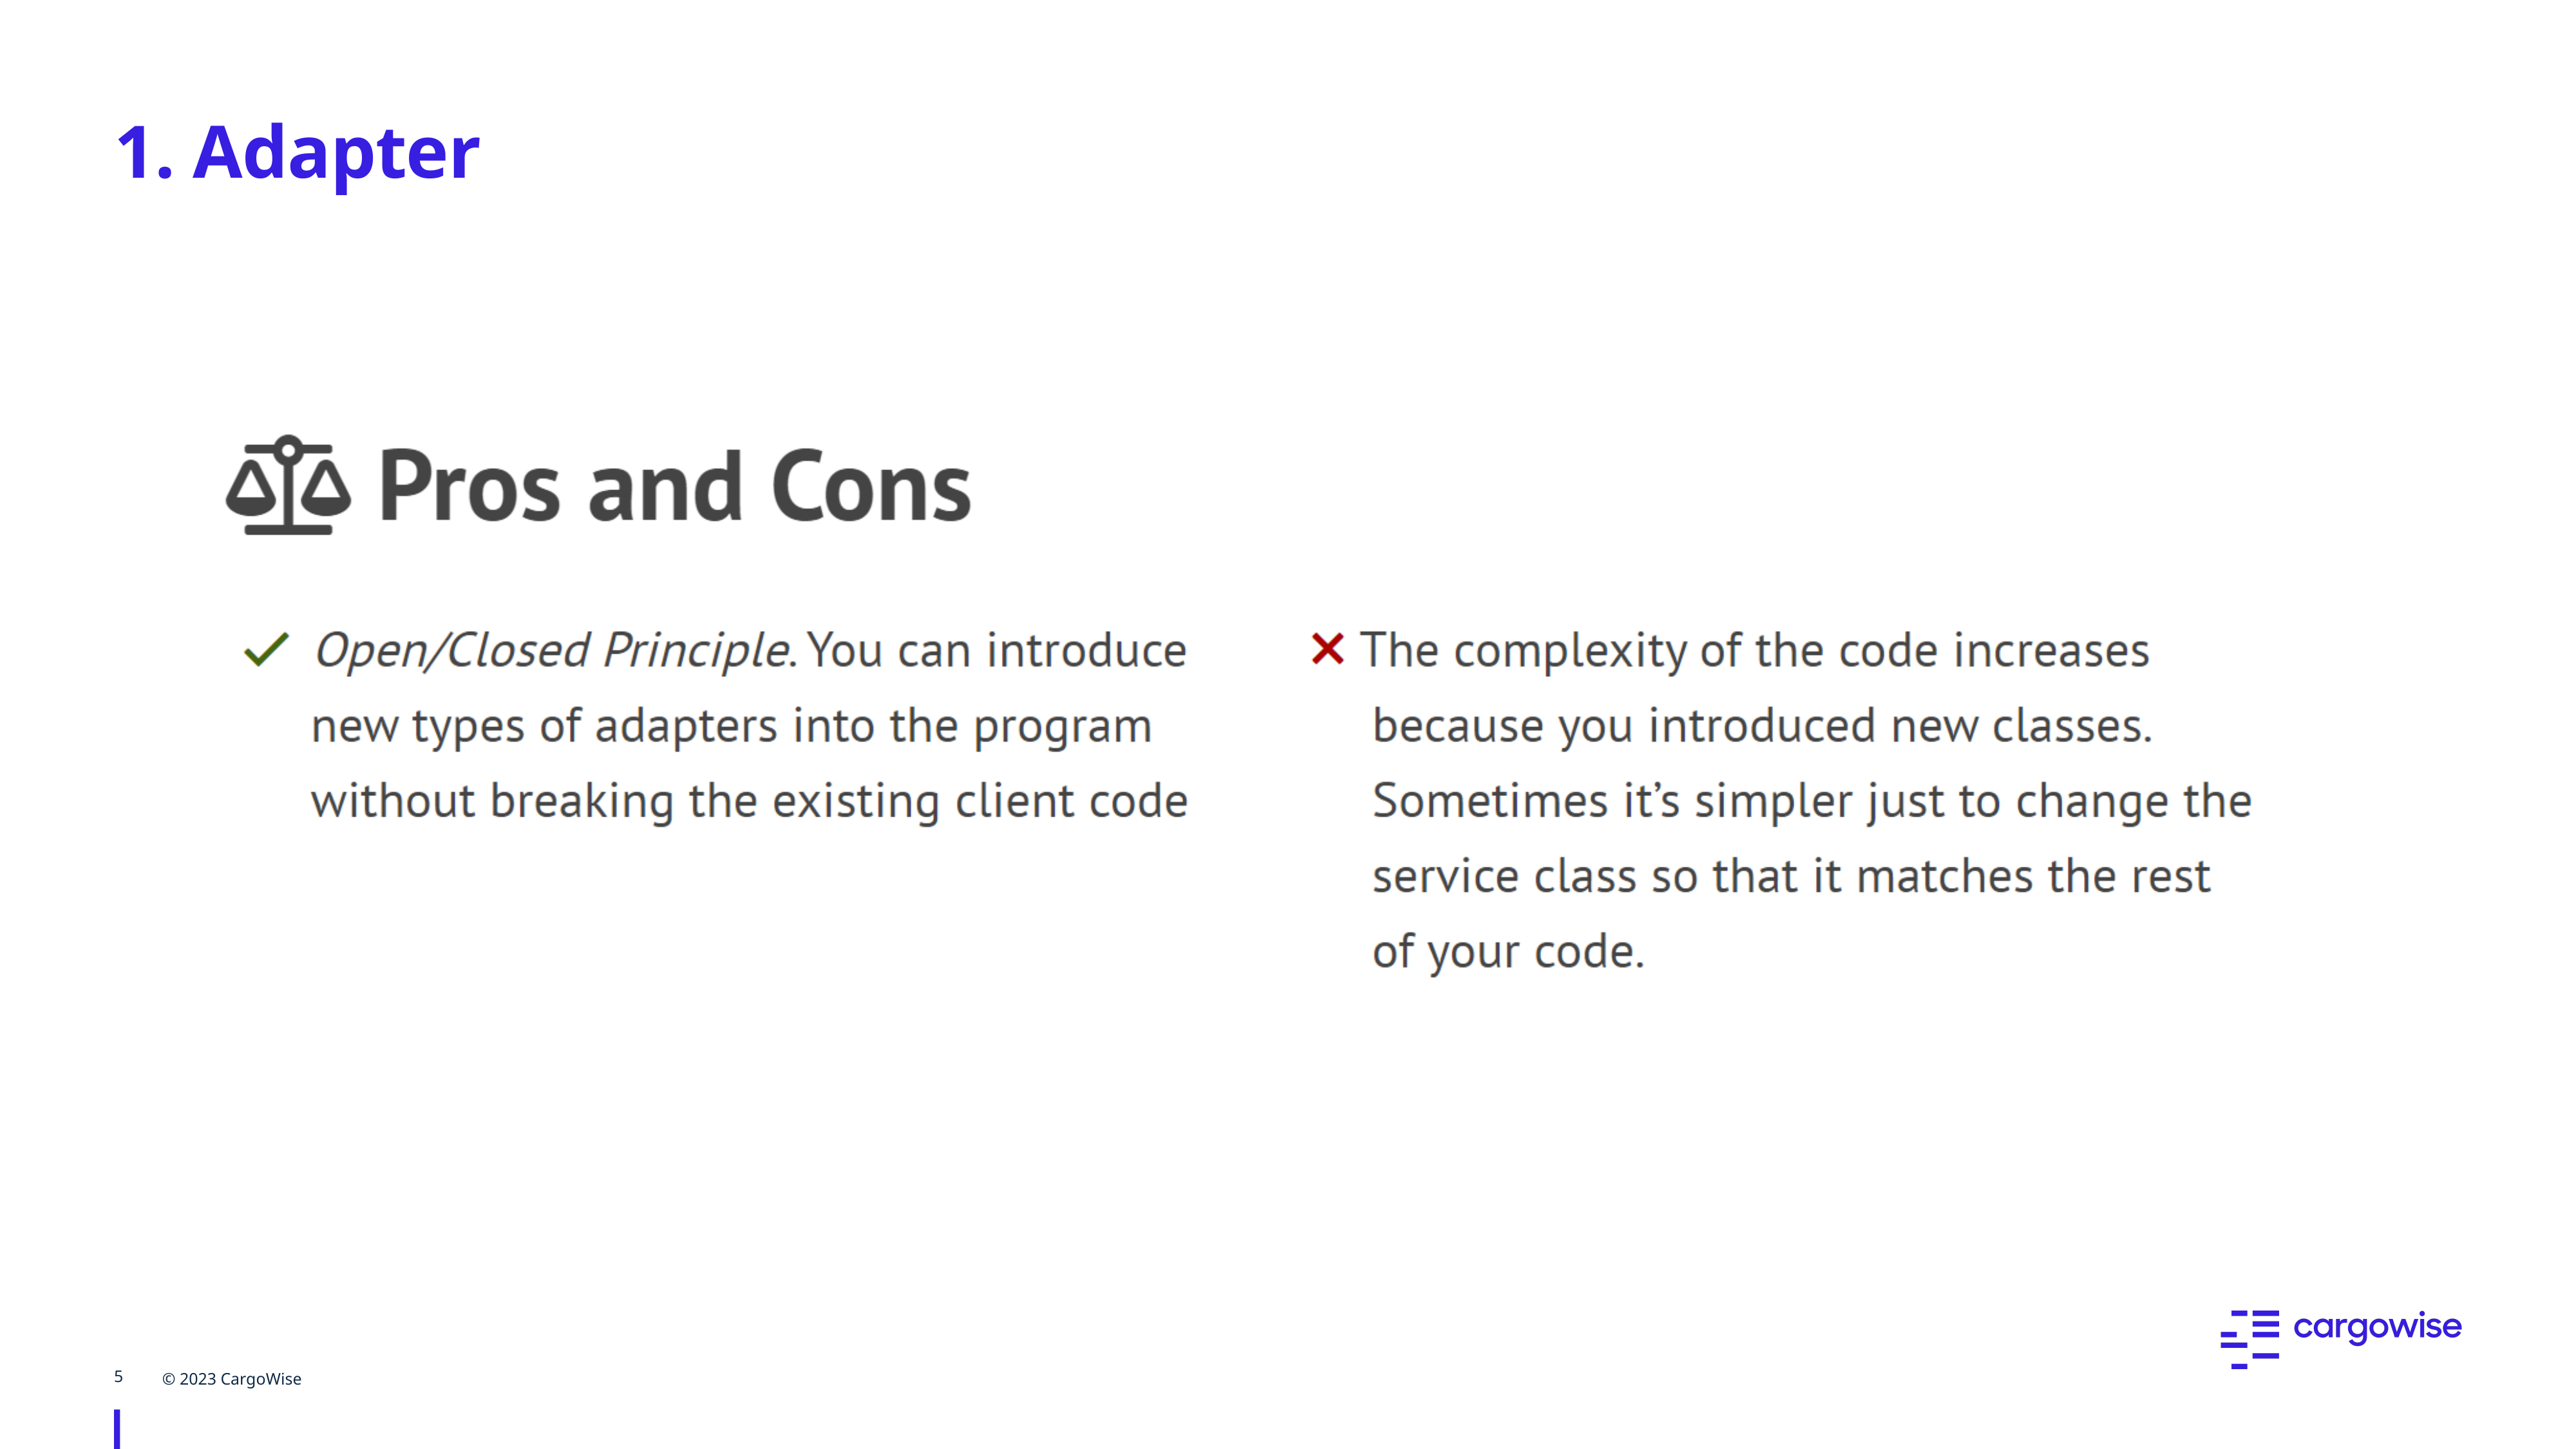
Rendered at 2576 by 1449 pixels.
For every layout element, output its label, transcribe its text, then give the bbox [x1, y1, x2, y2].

picture [184, 420, 2293, 1029]
footer © 2023 CargoWise [162, 1368, 375, 1388]
title 1. Adapter [114, 118, 2460, 193]
picture [2221, 1311, 2462, 1369]
slide_number 5 [114, 1368, 147, 1388]
